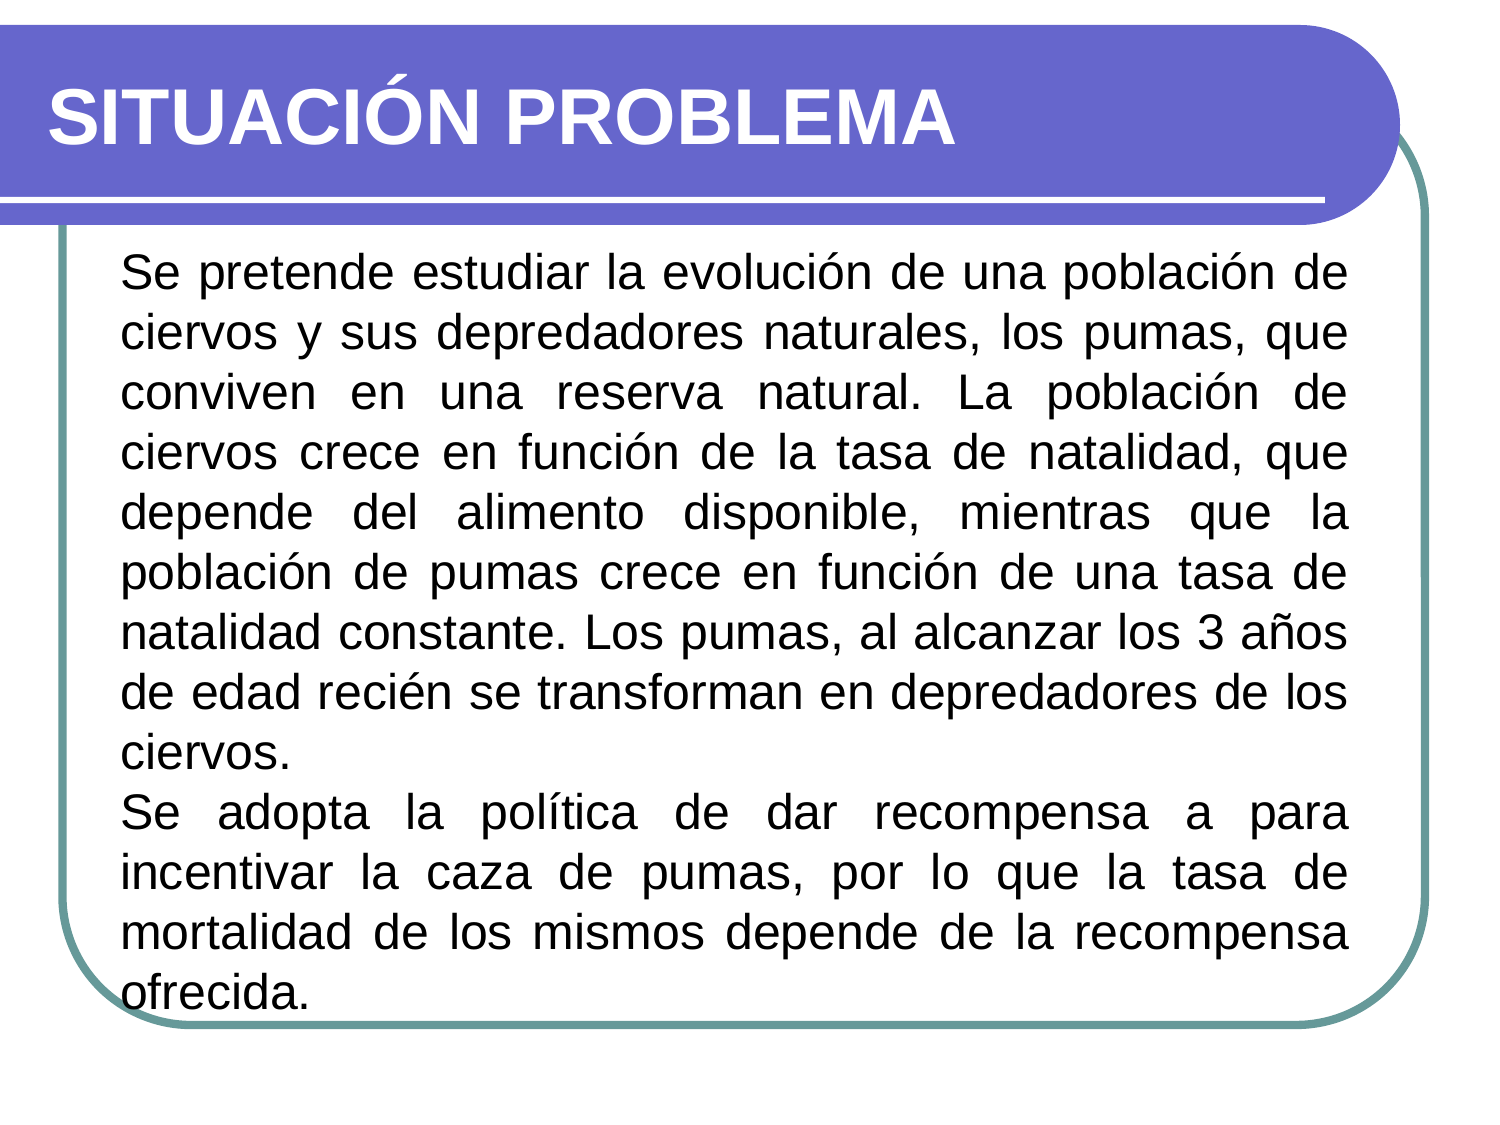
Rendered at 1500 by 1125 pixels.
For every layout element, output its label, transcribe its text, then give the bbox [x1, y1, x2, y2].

text_box Se pretende estudiar la evolución de una población de ciervos y sus depredadores naturales, los pumas, que conviven en una reserva natural. La población de ciervos crece en función de la tasa de natalidad, que depende del alimento disponible, mientras que la población de pumas crece en función de una tasa de natalidad constante. Los pumas, al alcanzar los 3 años de edad recién se transforman en depredadores de los ciervos. Se adopta la política de dar recompensa a para incentivar la caza de pumas, por lo que la tasa de mortalidad de los mismos depende de la recompensa ofrecida. [105, 231, 1365, 1027]
title SITUACIÓN PROBLEMA [32, 37, 1347, 188]
